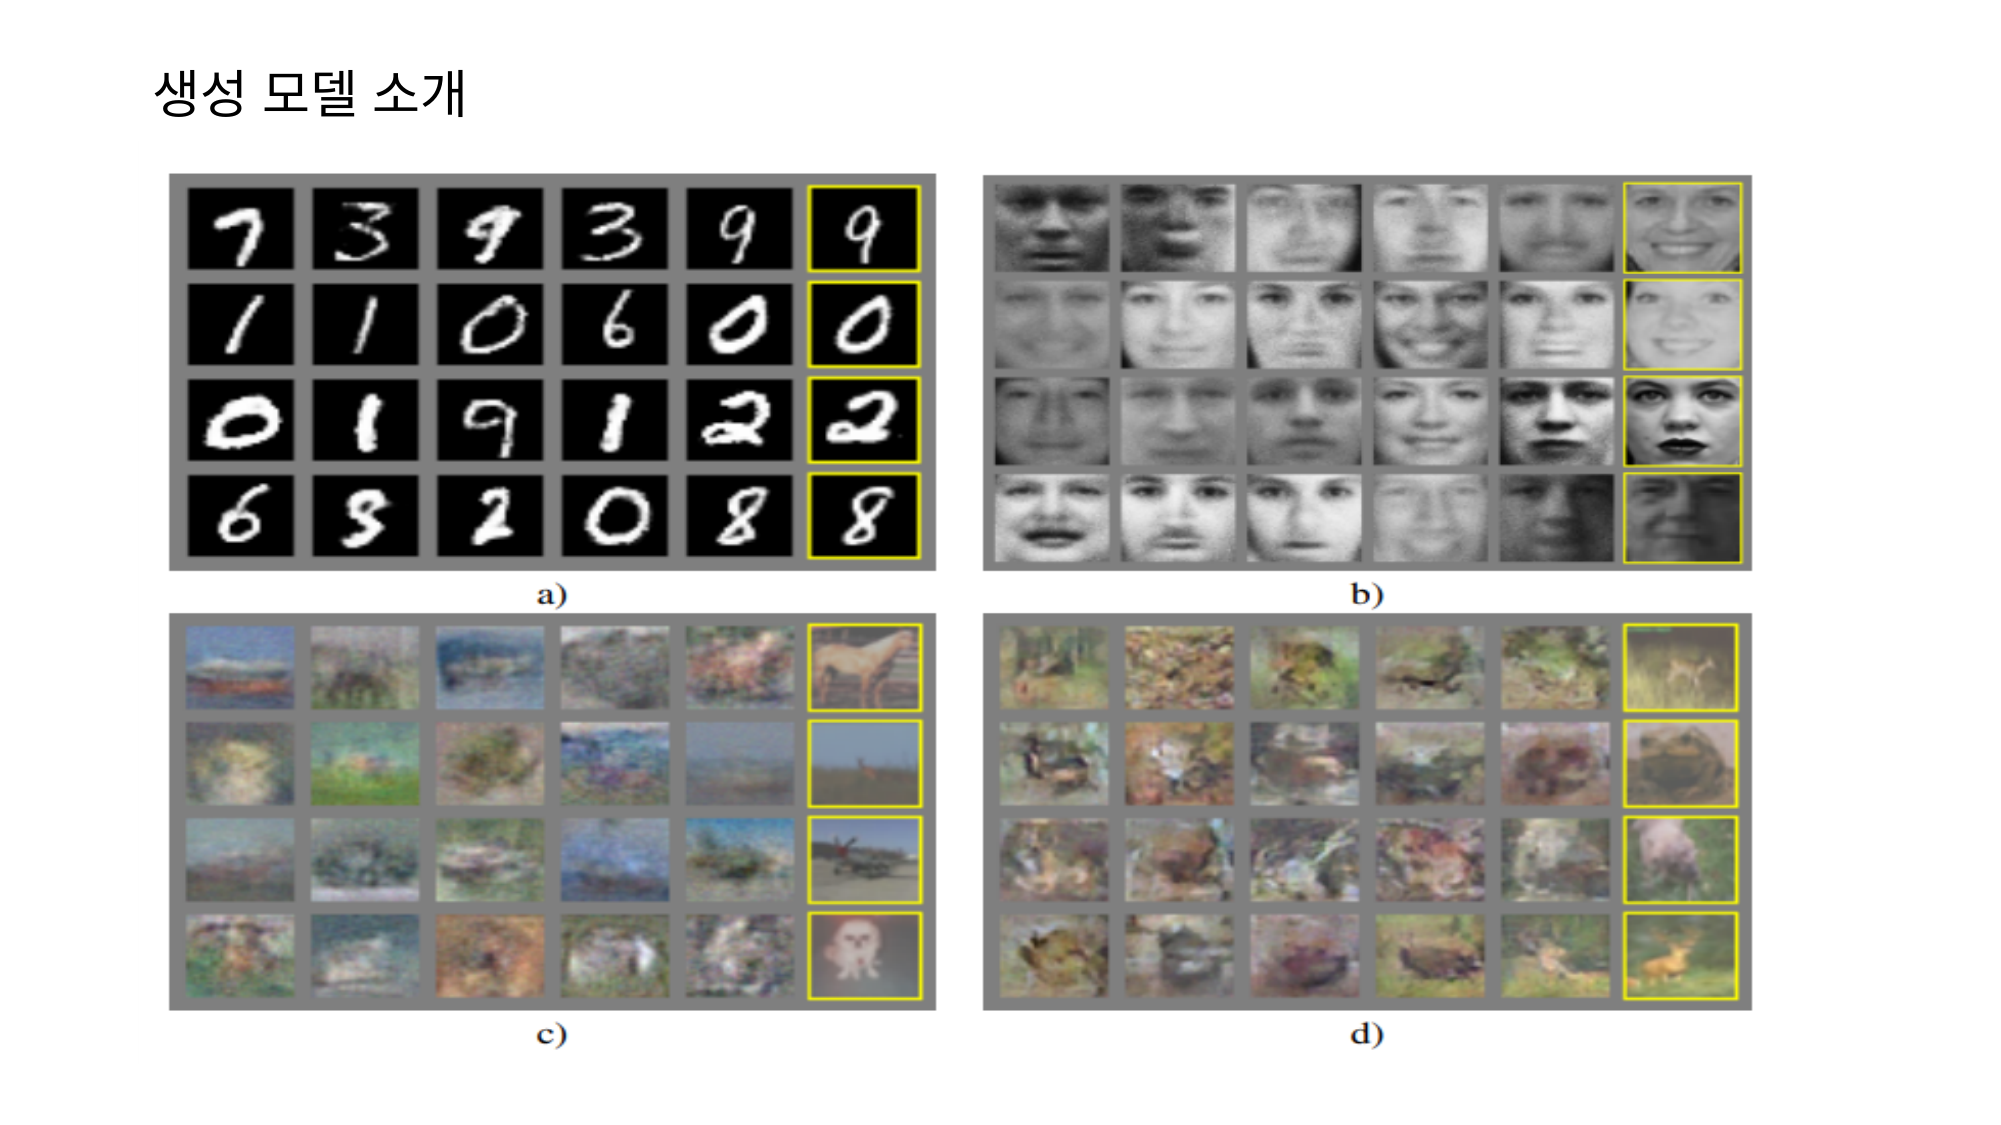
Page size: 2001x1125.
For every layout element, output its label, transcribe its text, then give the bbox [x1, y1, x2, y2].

picture [137, 141, 1775, 1064]
list 생성 모델 소개 [137, 61, 1863, 1014]
